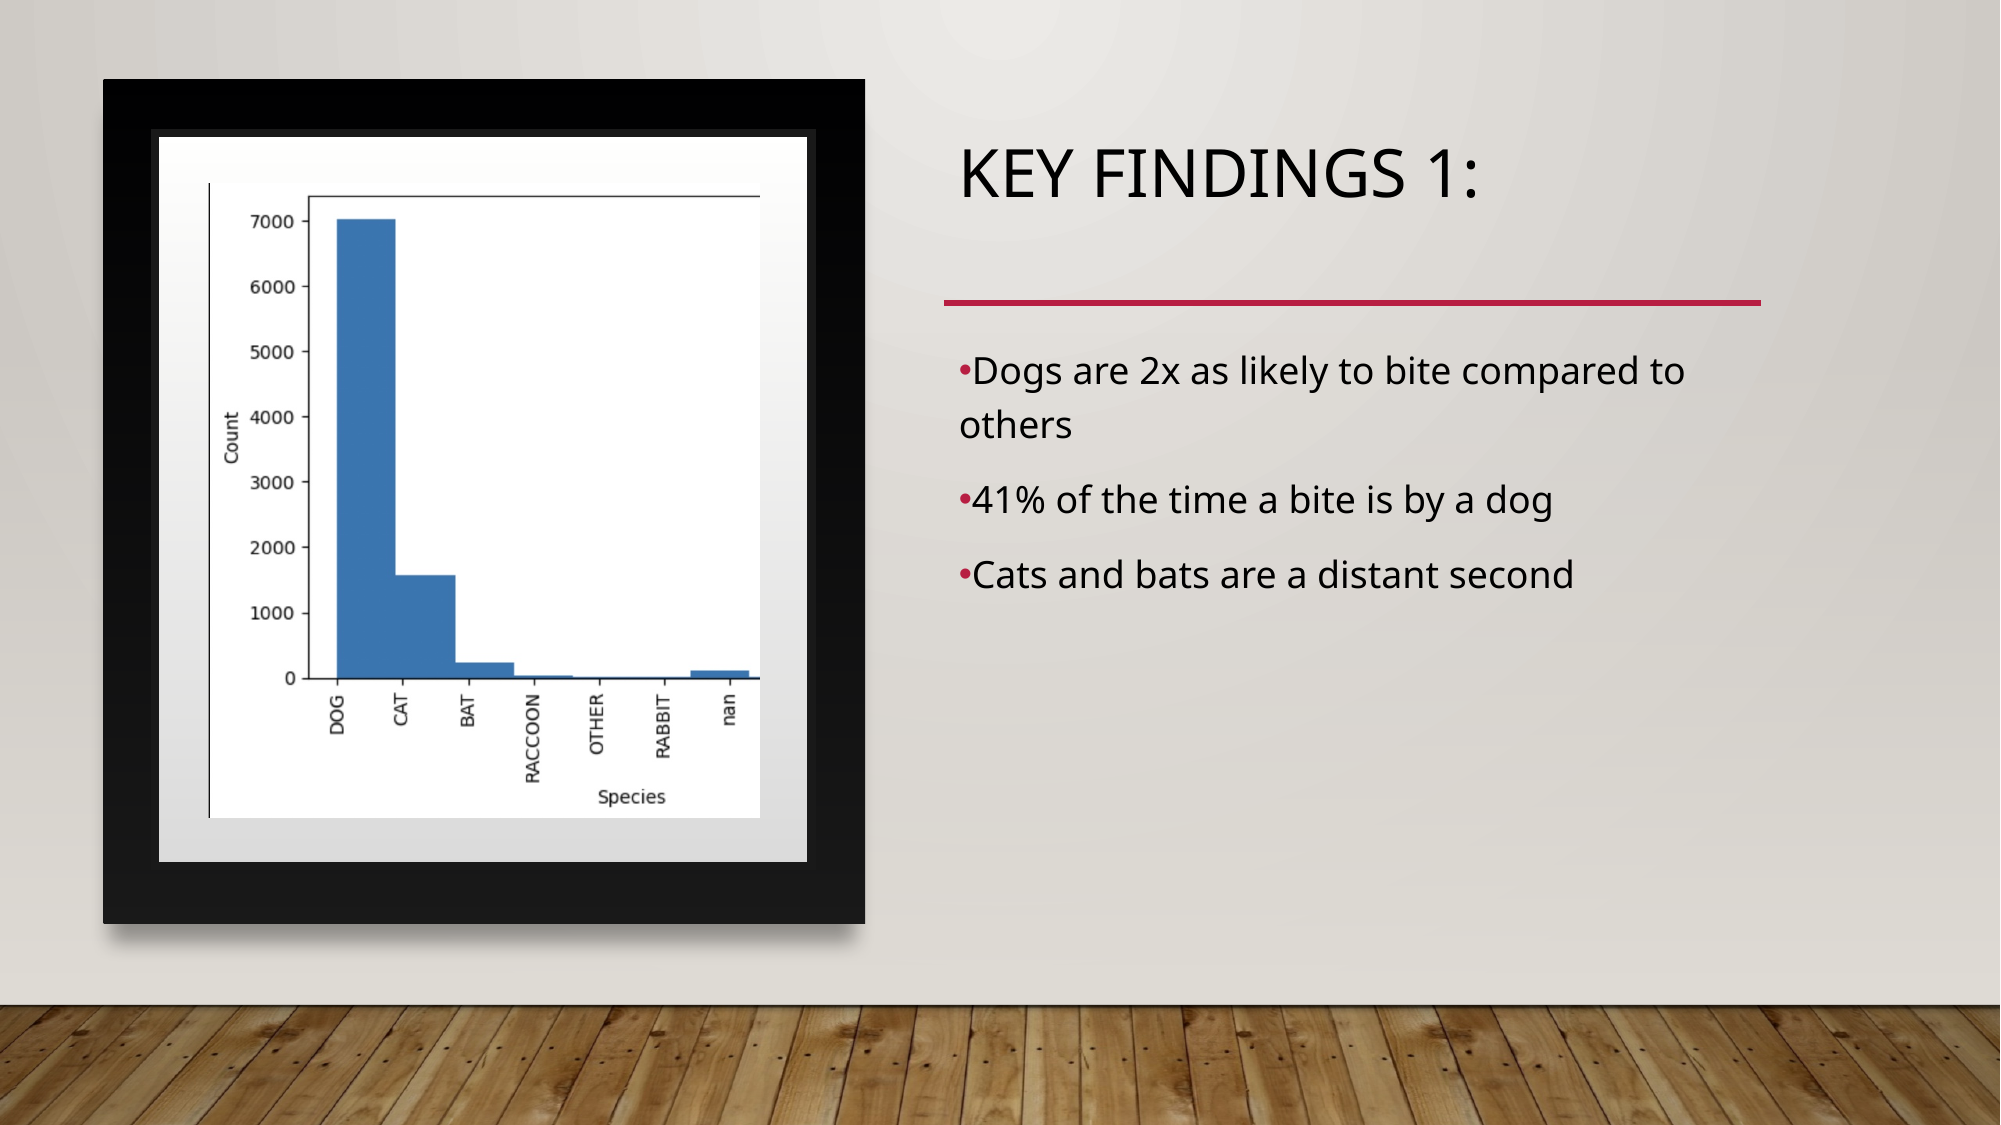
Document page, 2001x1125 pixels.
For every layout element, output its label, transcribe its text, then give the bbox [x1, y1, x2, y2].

picture [208, 182, 761, 818]
list Dogs are 2x as likely to bite compared to others 41% of the time a bite is by a dog Cats and bats are a distant second [943, 330, 1762, 897]
text_box [0, 0, 2000, 330]
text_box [103, 78, 866, 924]
picture [0, 1006, 2000, 1125]
text_box [0, 330, 2000, 1004]
title Key findings 1: [943, 131, 1762, 302]
